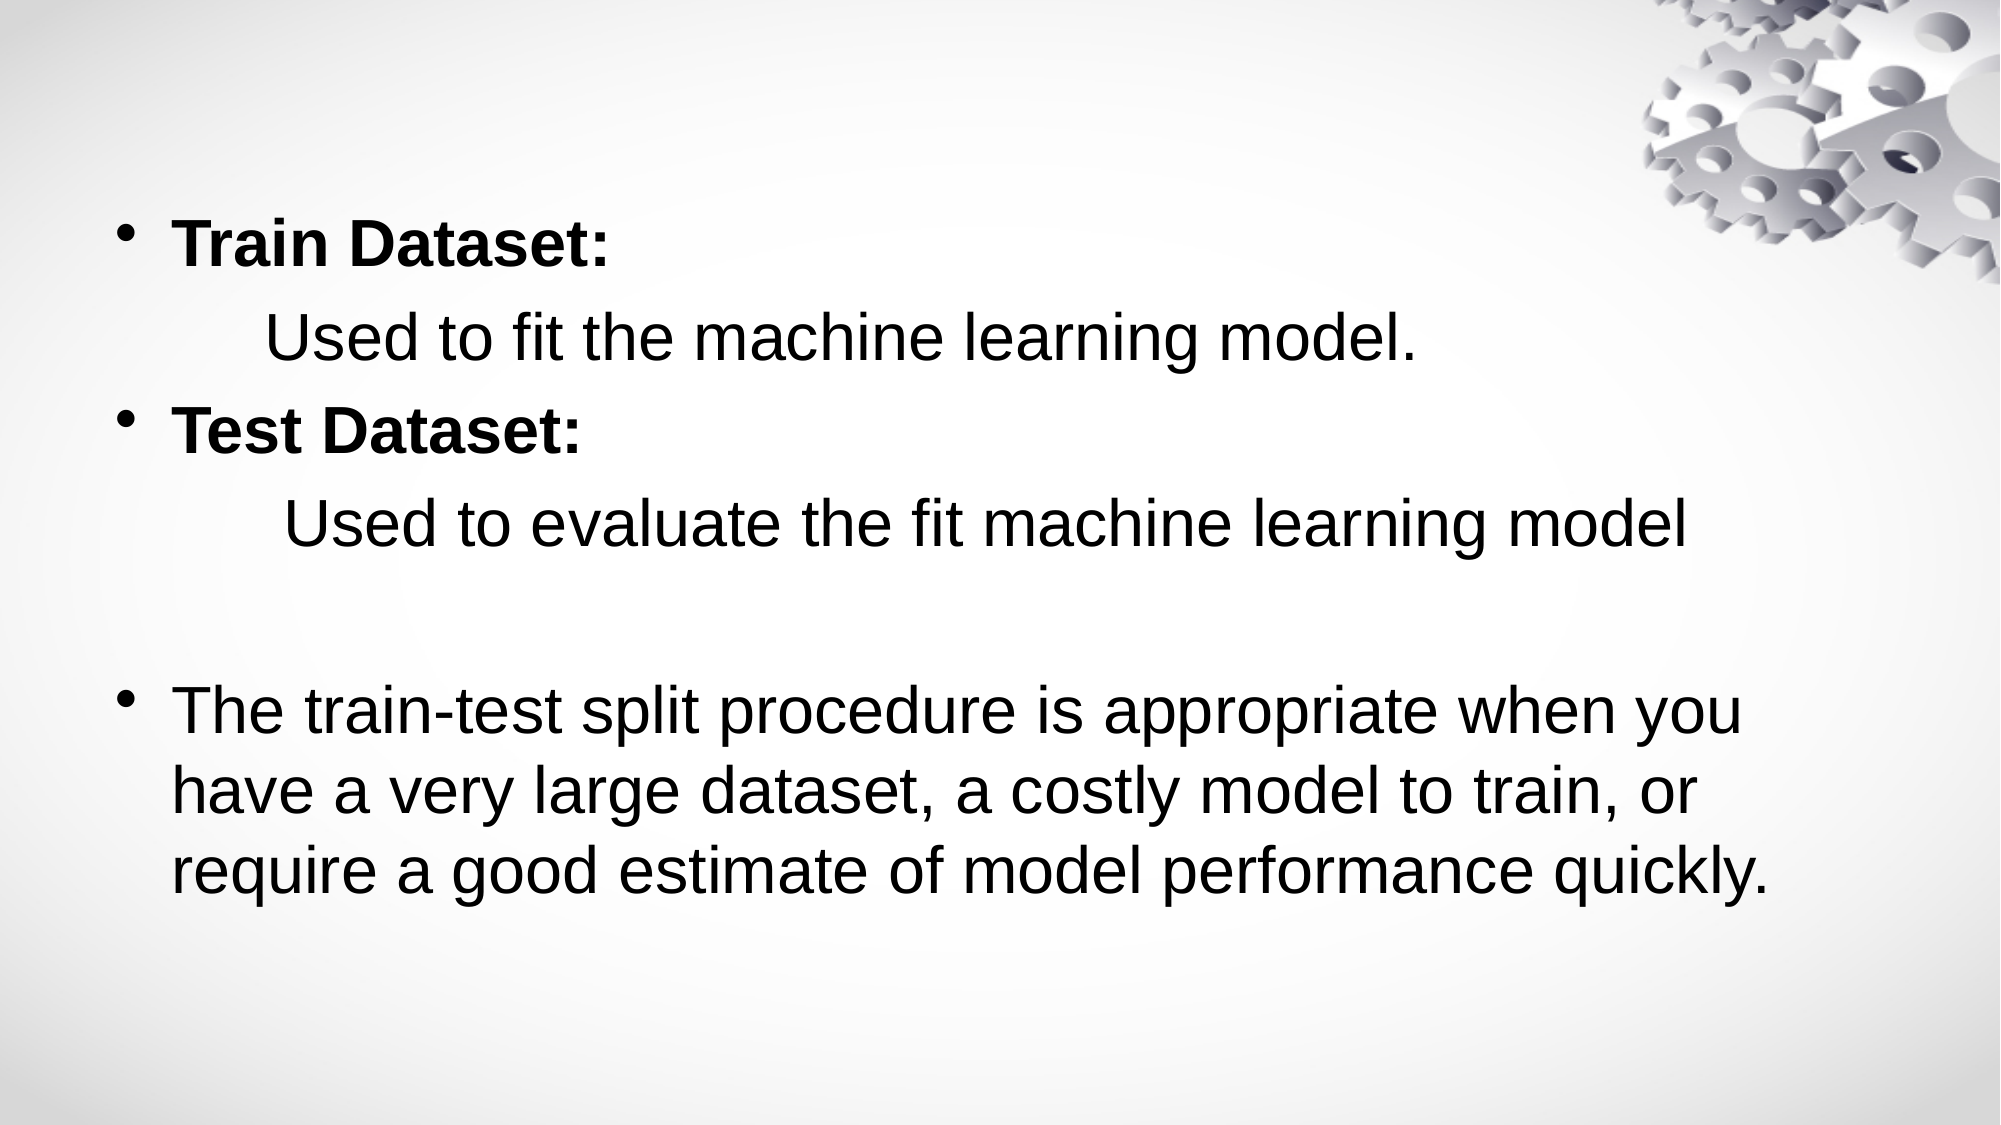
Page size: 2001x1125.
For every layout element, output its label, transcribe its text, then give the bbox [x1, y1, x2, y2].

picture [0, 0, 2000, 1125]
list Train Dataset: Used to fit the machine learning model. Test Dataset: Used to evaluate the fit machine learning model The train-test split procedure is appropriate when you have a very large dataset, a costly model to train, or require a good estimate of model performance quickly. [99, 192, 1901, 1006]
